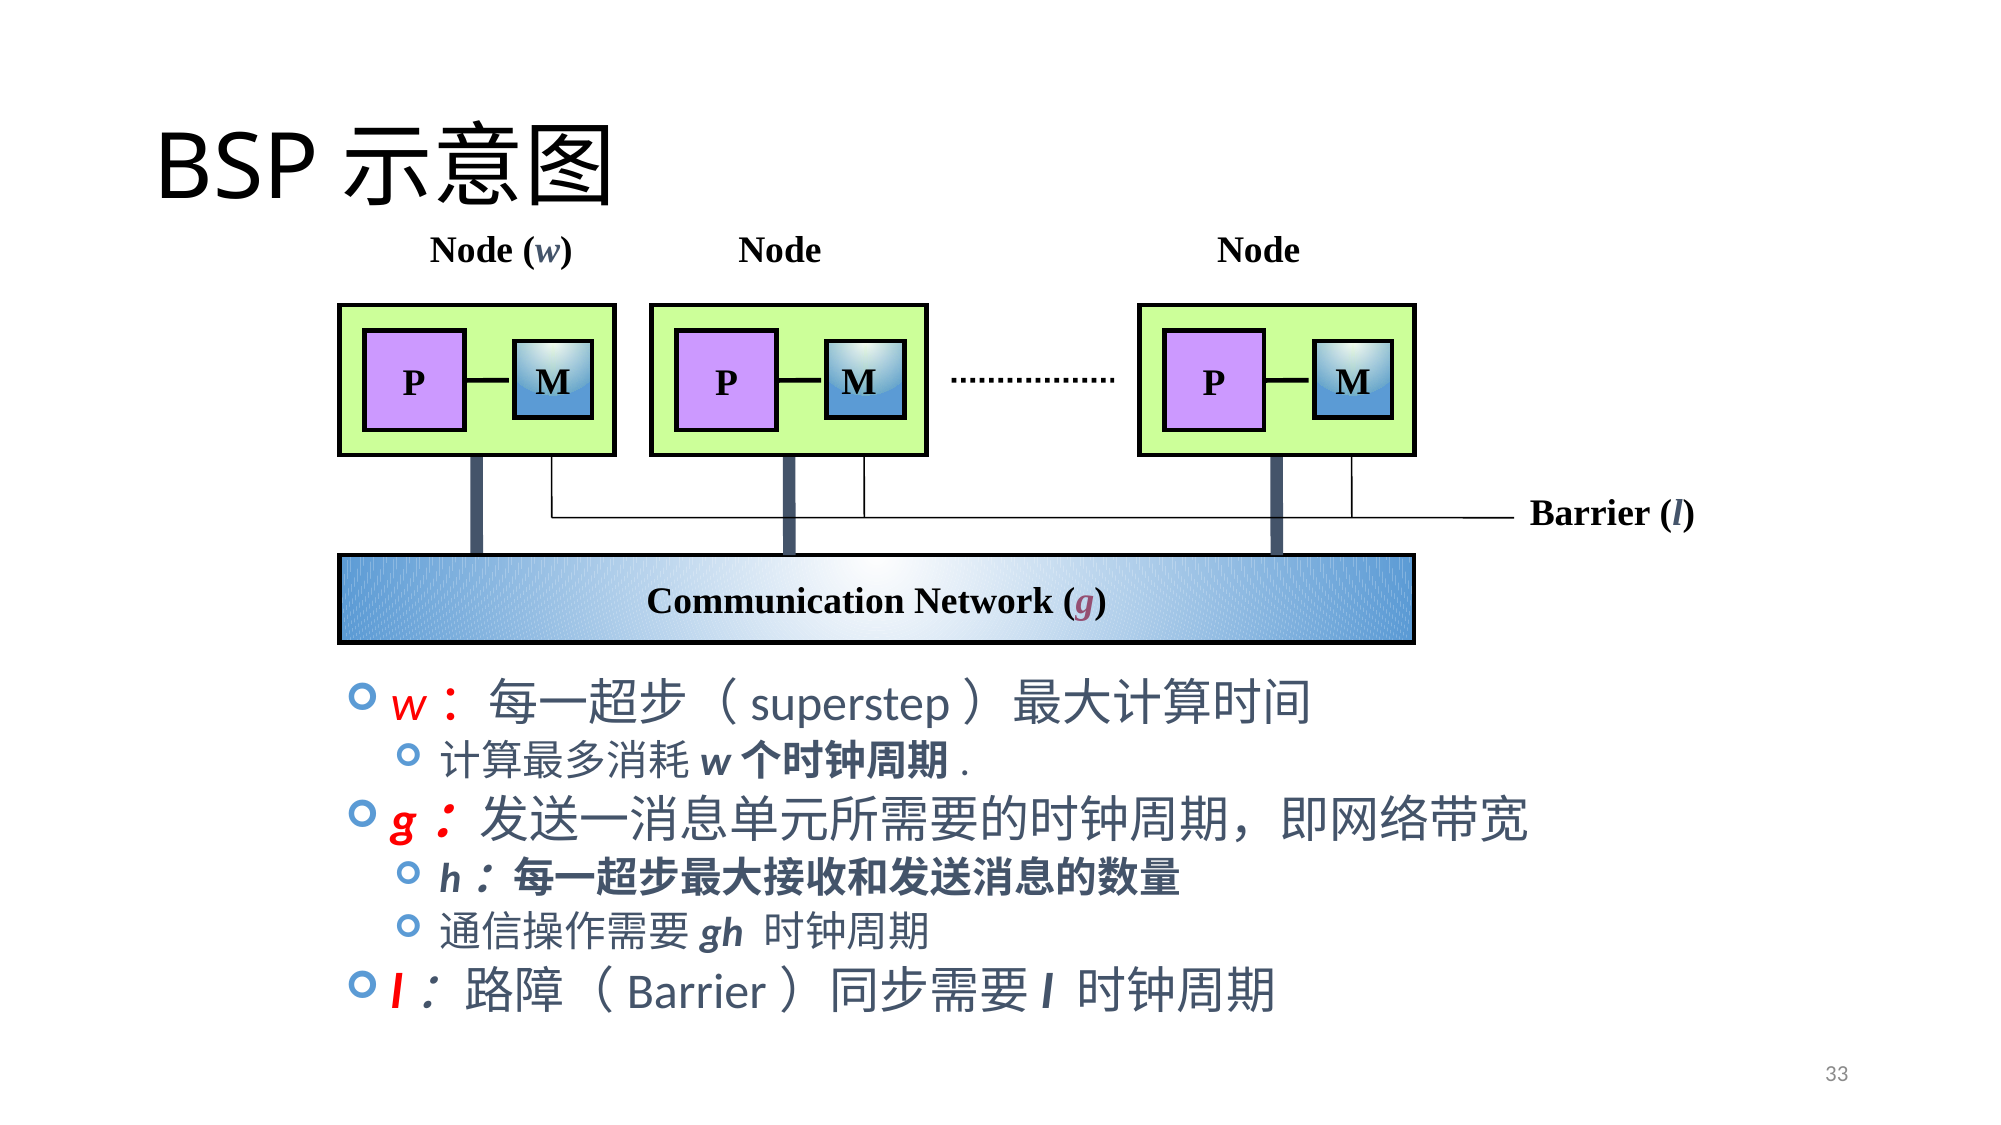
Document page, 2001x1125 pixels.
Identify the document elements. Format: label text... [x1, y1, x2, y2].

text_box w：每一超步（superstep）最大计算时间 计算最多消耗w个时钟周期. g：发送一消息单元所需要的时钟周期，即网络带宽 h：每一超步最大接收和发送消息的数量 通信操作需要gh 时钟周期 l：路障（Barrier）同步需要l 时钟周期 [319, 669, 1681, 1058]
title BSP示意图 [138, 60, 1864, 278]
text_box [339, 217, 1711, 643]
slide_number 33 [1413, 1042, 1864, 1103]
